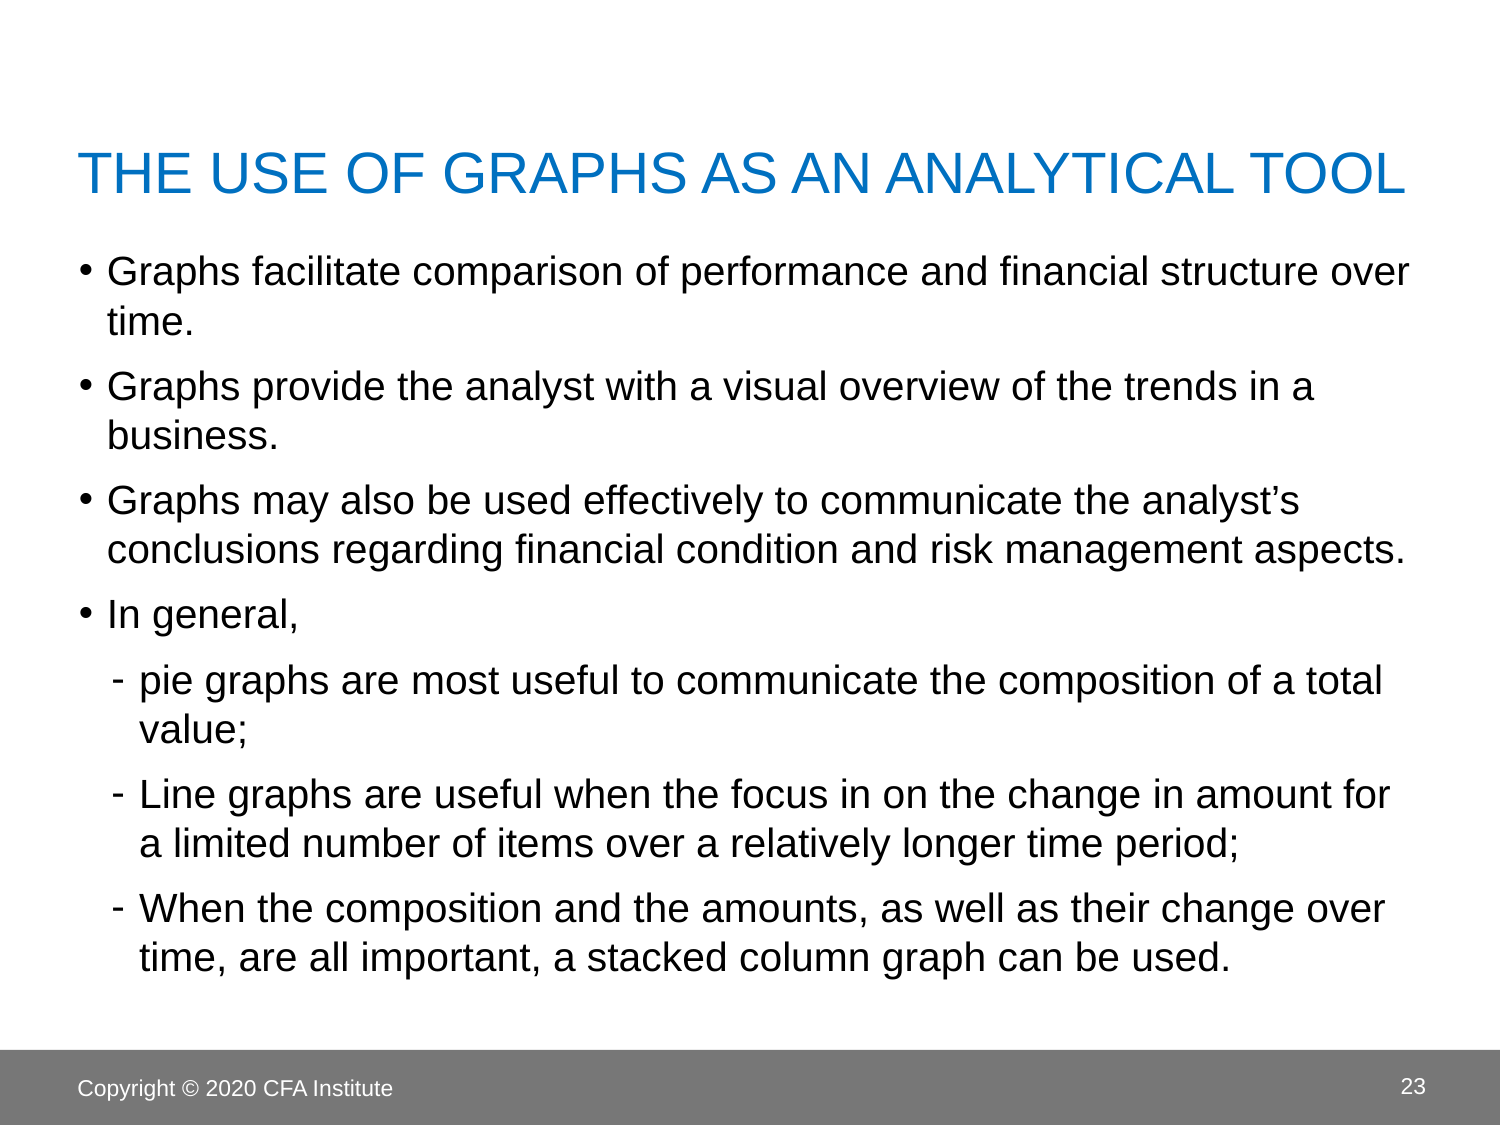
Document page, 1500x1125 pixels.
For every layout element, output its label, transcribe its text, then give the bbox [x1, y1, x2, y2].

title The use of graphs as an analytical tool [62, 24, 1437, 213]
list Graphs facilitate comparison of performance and financial structure over time. Graphs provide the analyst with a visual overview of the trends in a business. Graphs may also be used effectively to communicate the analyst’s conclusions regarding financial condition and risk management aspects. In general, pie graphs are most useful to communicate the composition of a total value; Line graphs are useful when the focus in on the change in amount for a limited number of items over a relatively longer time period; When the composition and the amounts, as well as their change over time, are all important, a stacked column graph can be used. [62, 237, 1437, 1013]
footer Copyright © 2020 CFA Institute [62, 1054, 538, 1121]
slide_number 23 [1312, 1055, 1442, 1116]
